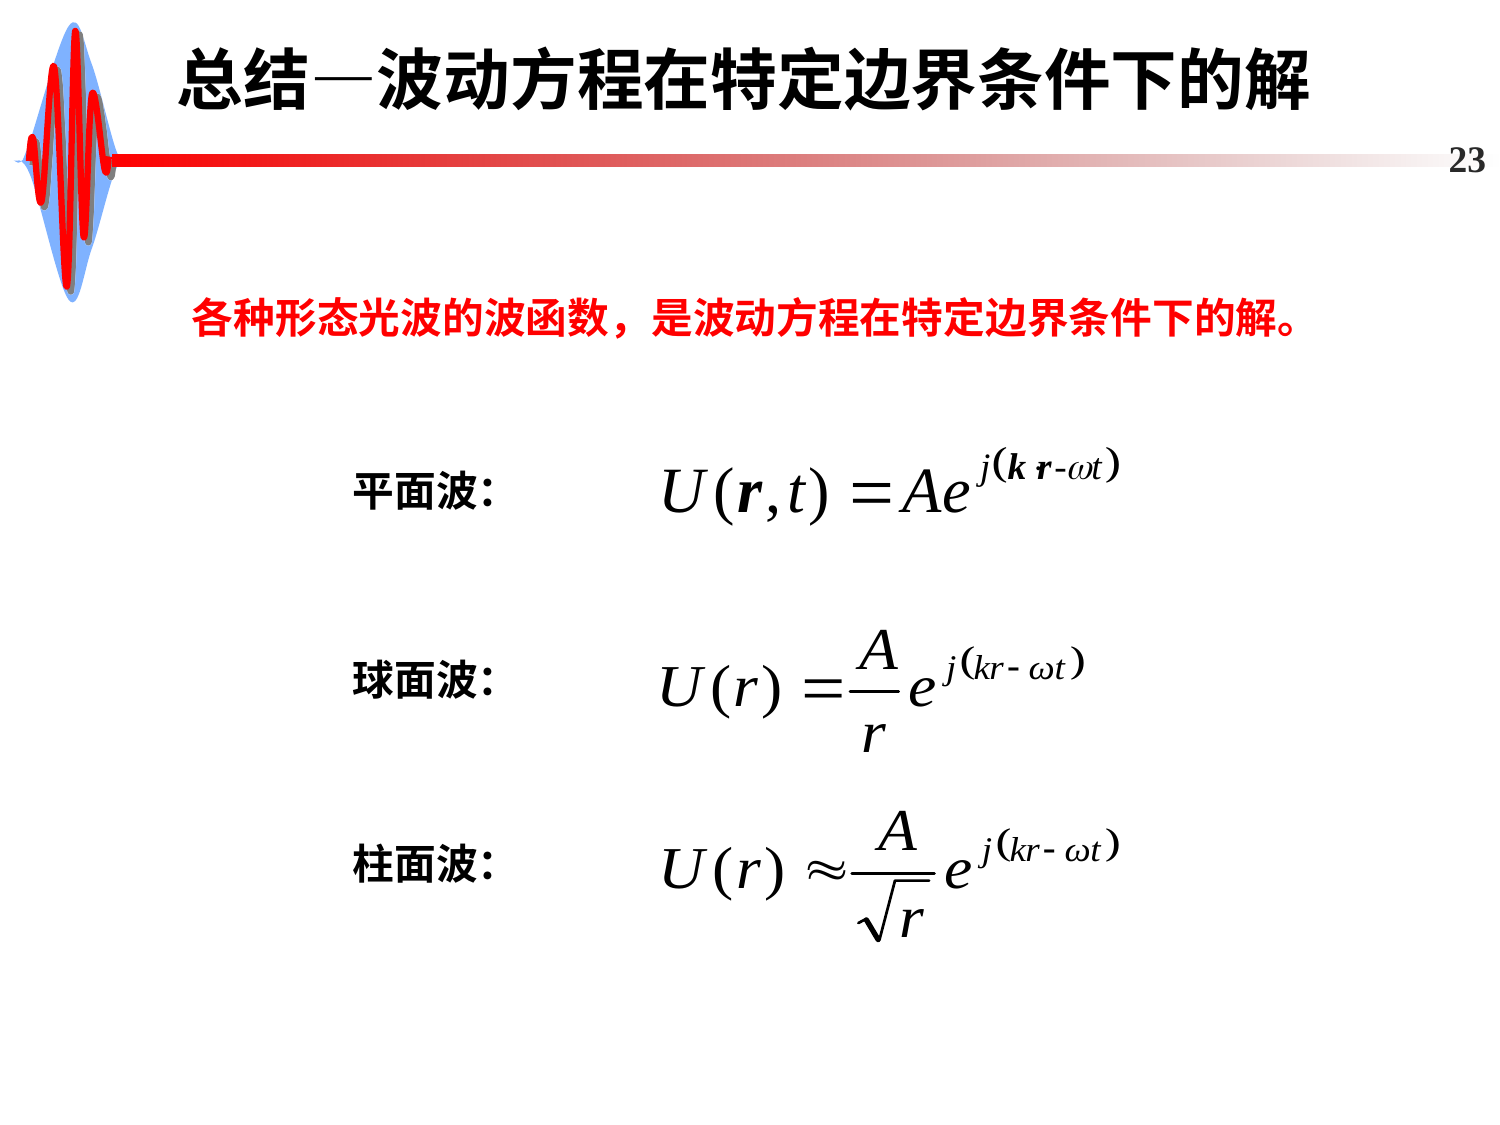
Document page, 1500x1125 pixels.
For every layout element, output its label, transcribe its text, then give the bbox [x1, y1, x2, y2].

title 总结—波动方程在特定边界条件下的解 [17, 19, 1471, 137]
text_box 各种形态光波的波函数，是波动方程在特定边界条件下的解。 [177, 284, 1323, 349]
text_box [652, 612, 1093, 766]
slide_number 23 [1370, 140, 1500, 176]
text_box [655, 436, 1129, 540]
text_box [655, 793, 1128, 953]
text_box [336, 456, 537, 897]
